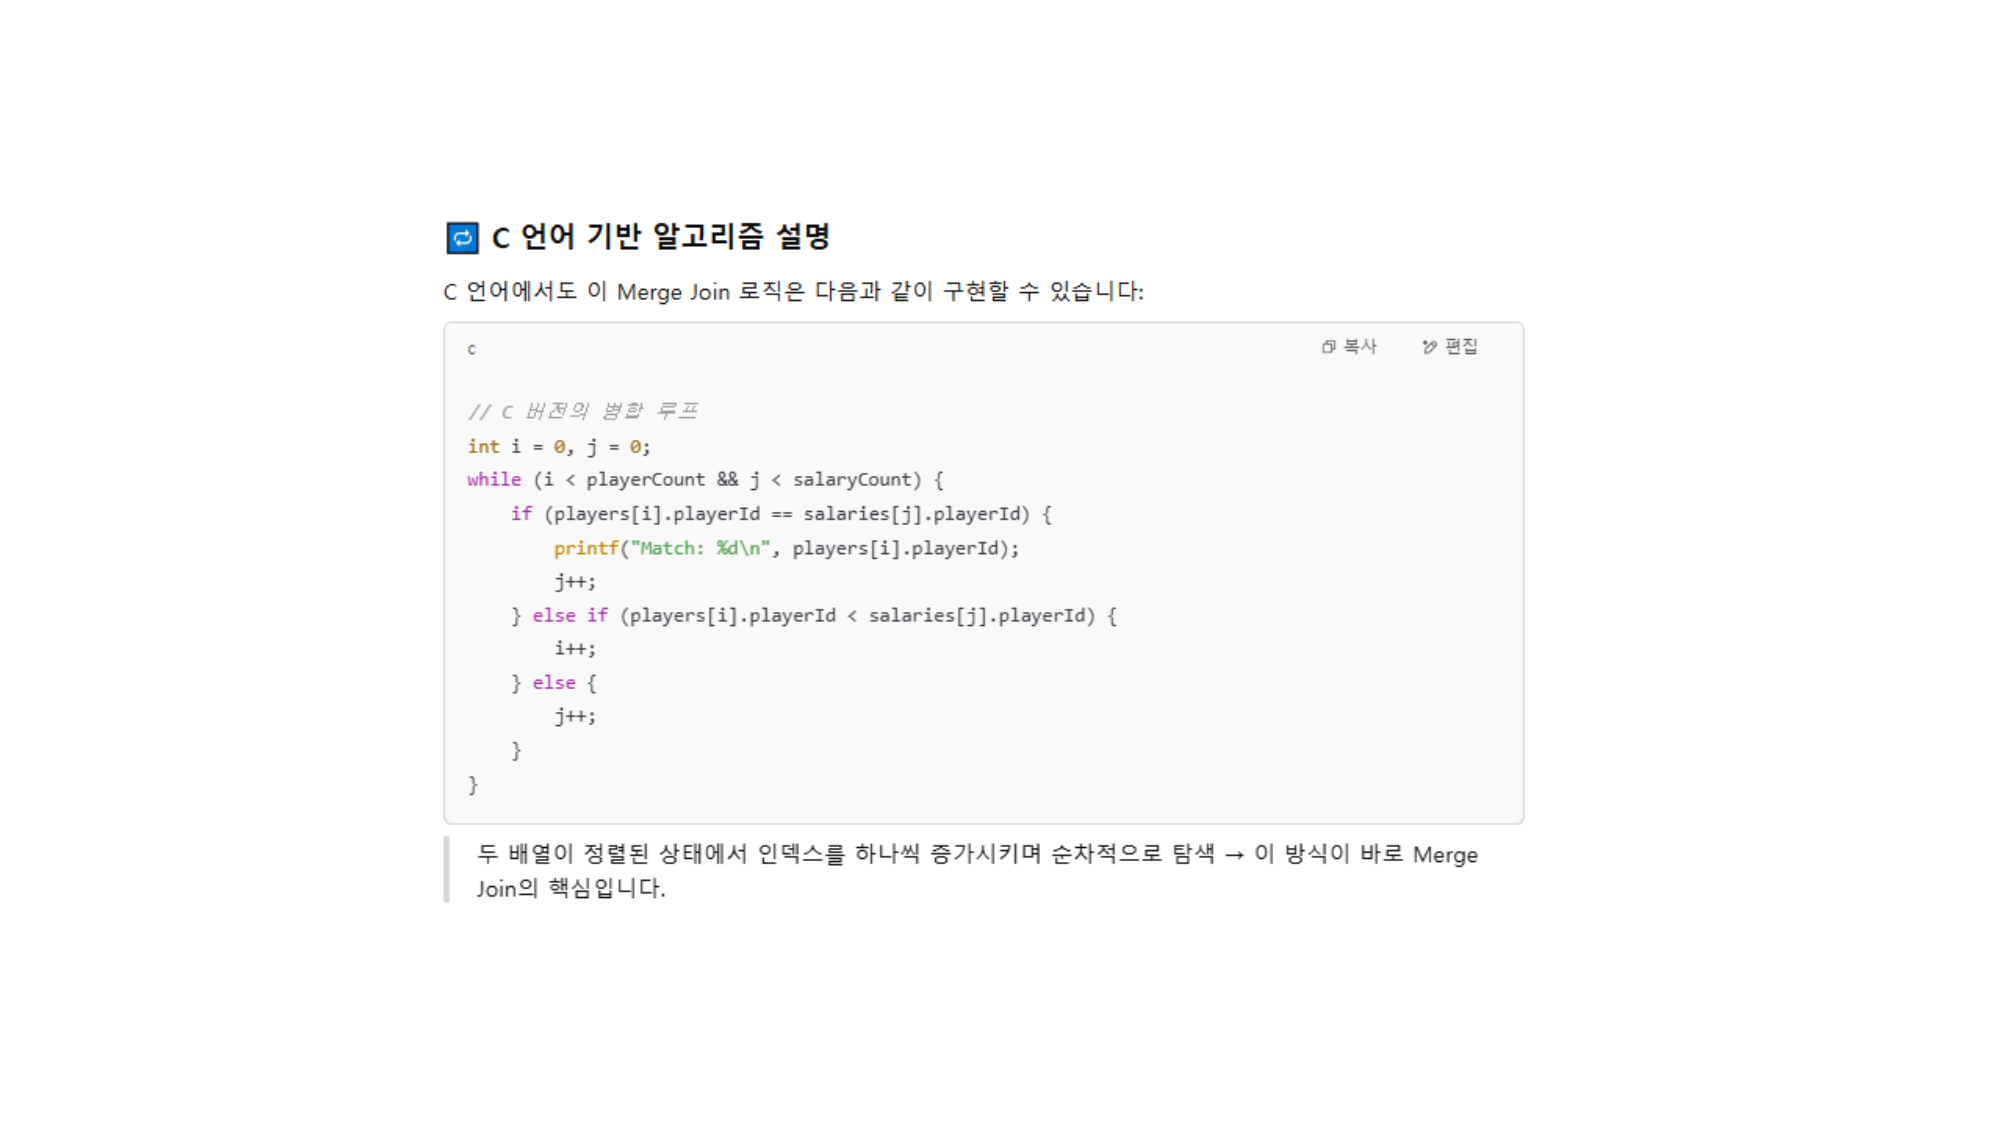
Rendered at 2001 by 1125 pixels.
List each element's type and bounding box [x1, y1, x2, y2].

picture [414, 203, 1586, 922]
